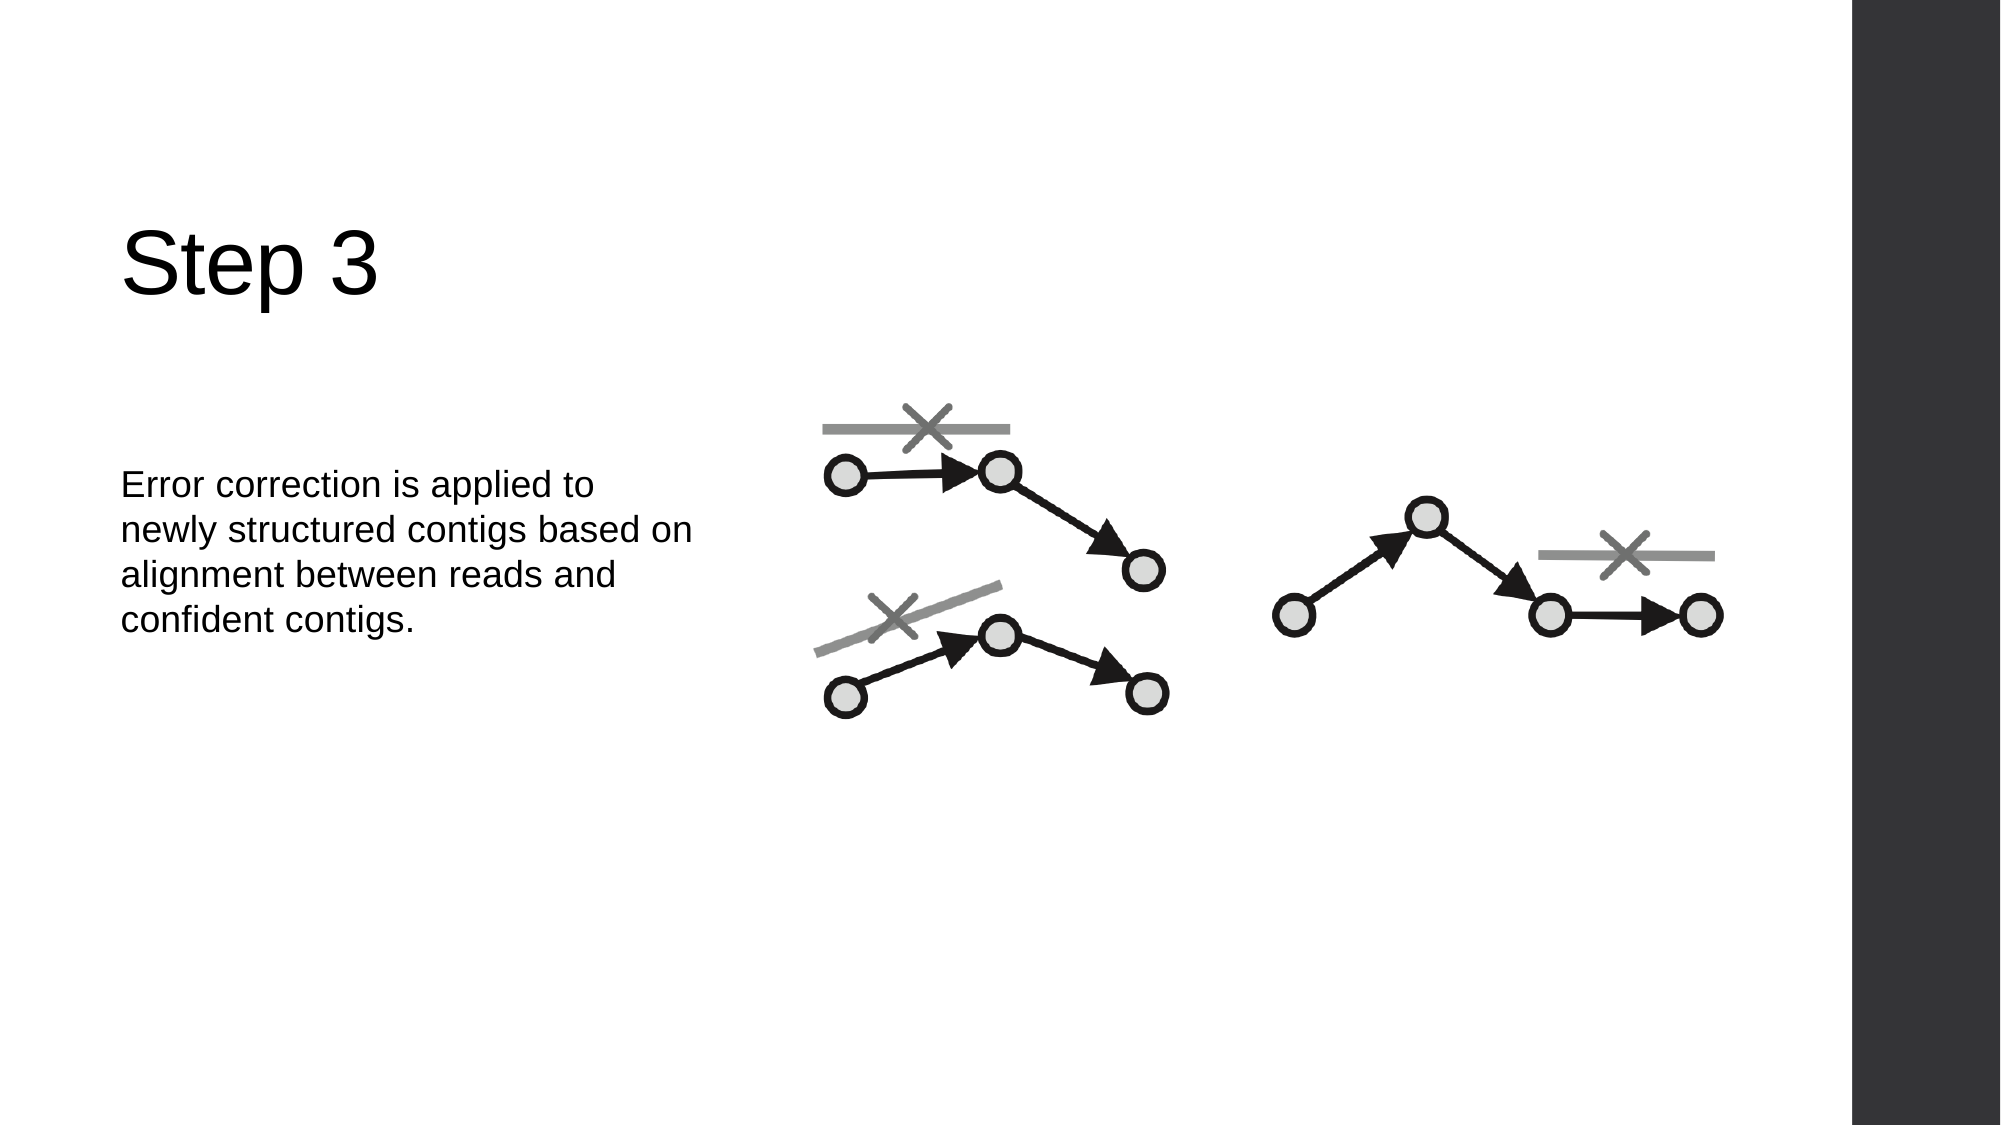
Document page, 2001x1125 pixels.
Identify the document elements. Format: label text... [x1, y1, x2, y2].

text_box [1851, 0, 2000, 1125]
list Error correction is applied to newly structured contigs based on alignment between reads and confident contigs. [105, 317, 711, 1014]
title Step 3 [105, 104, 711, 317]
picture [763, 368, 1774, 758]
